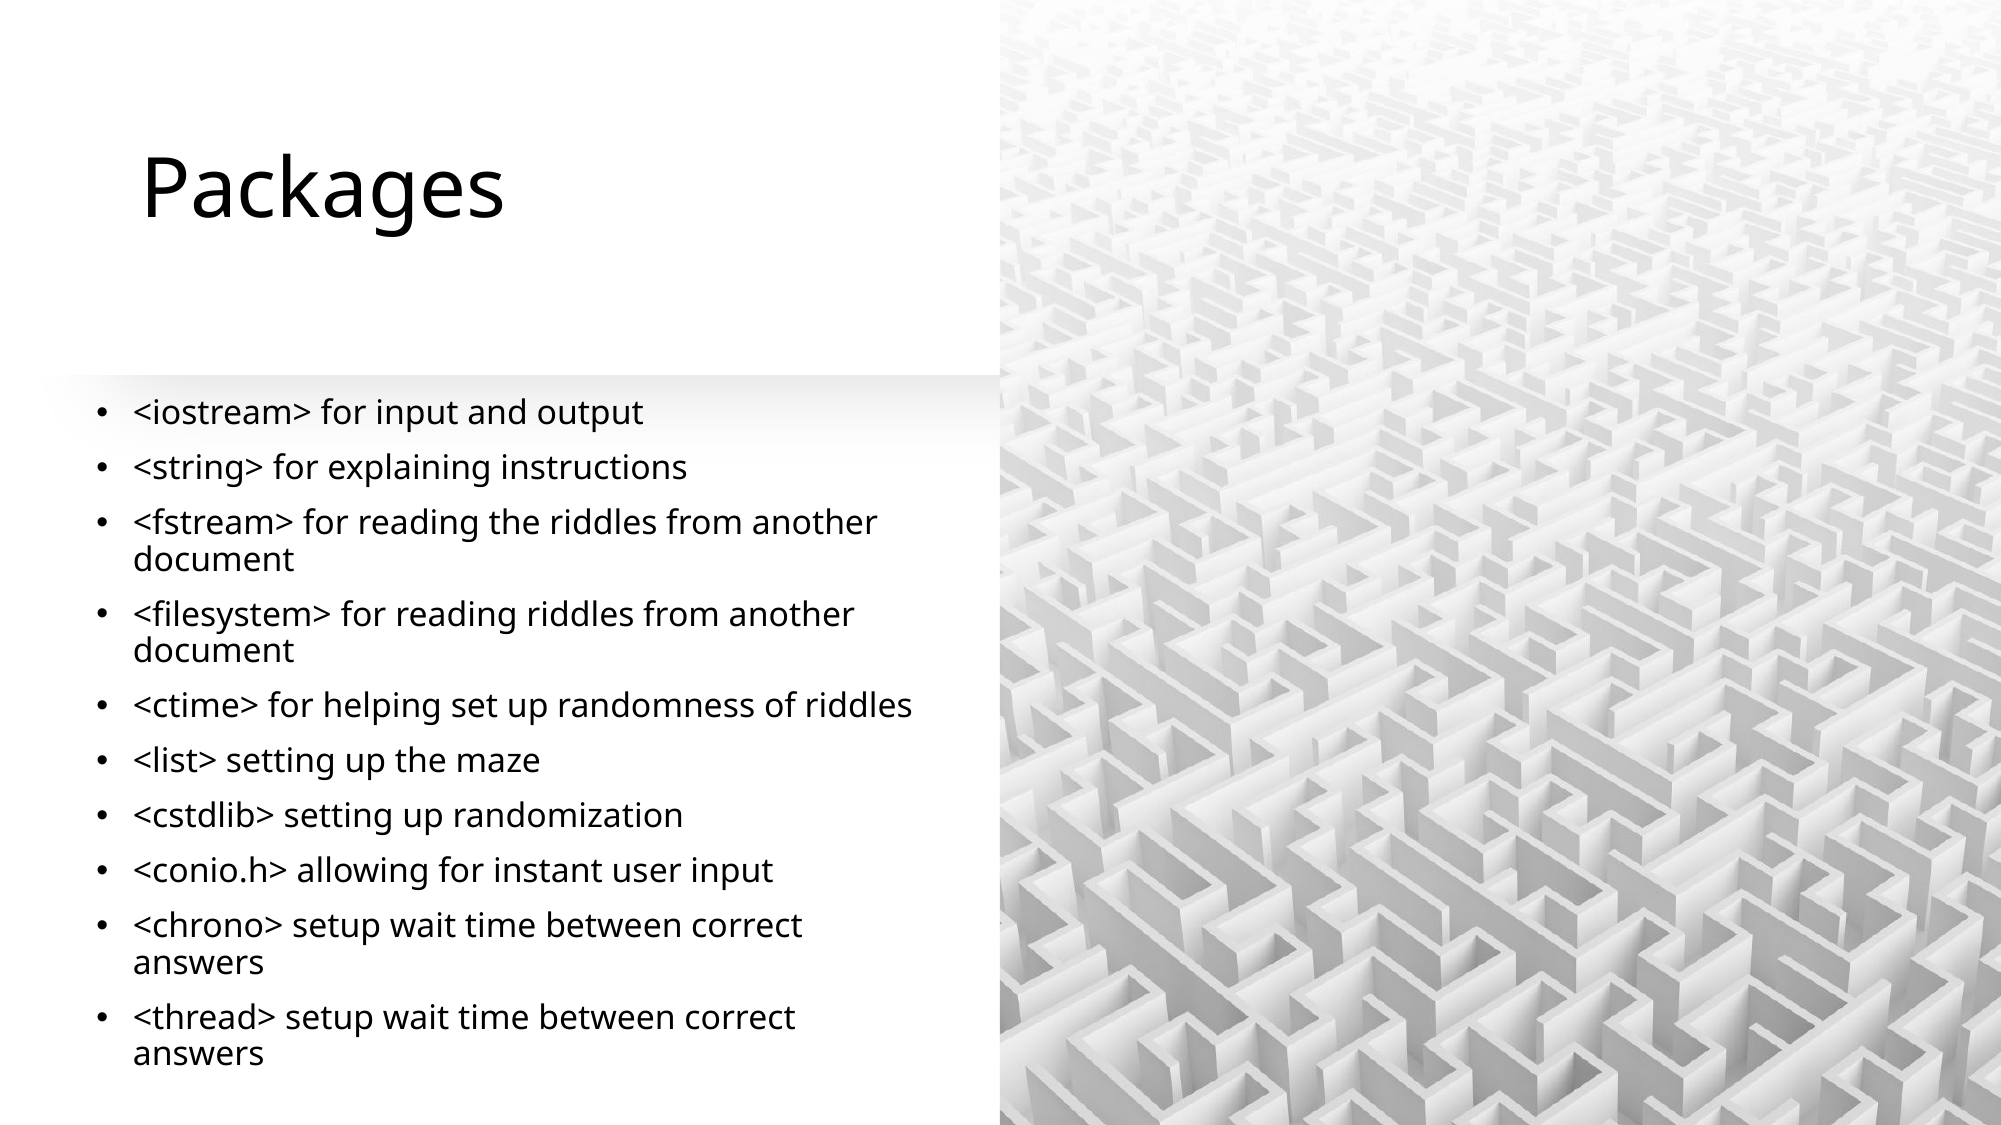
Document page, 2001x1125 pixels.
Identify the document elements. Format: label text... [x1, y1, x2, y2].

title Packages [124, 57, 888, 324]
list <iostream> for input and output <string> for explaining instructions <fstream> for reading the riddles from another document <filesystem> for reading riddles from another document <ctime> for helping set up randomness of riddles <list> setting up the maze <cstdlib> setting up randomization <conio.h> allowing for instant user input <chrono> setup wait time between correct answers <thread> setup wait time between correct answers [81, 373, 929, 1095]
text_box [0, 376, 999, 1125]
picture [999, 0, 2001, 1125]
text_box [0, 0, 999, 376]
